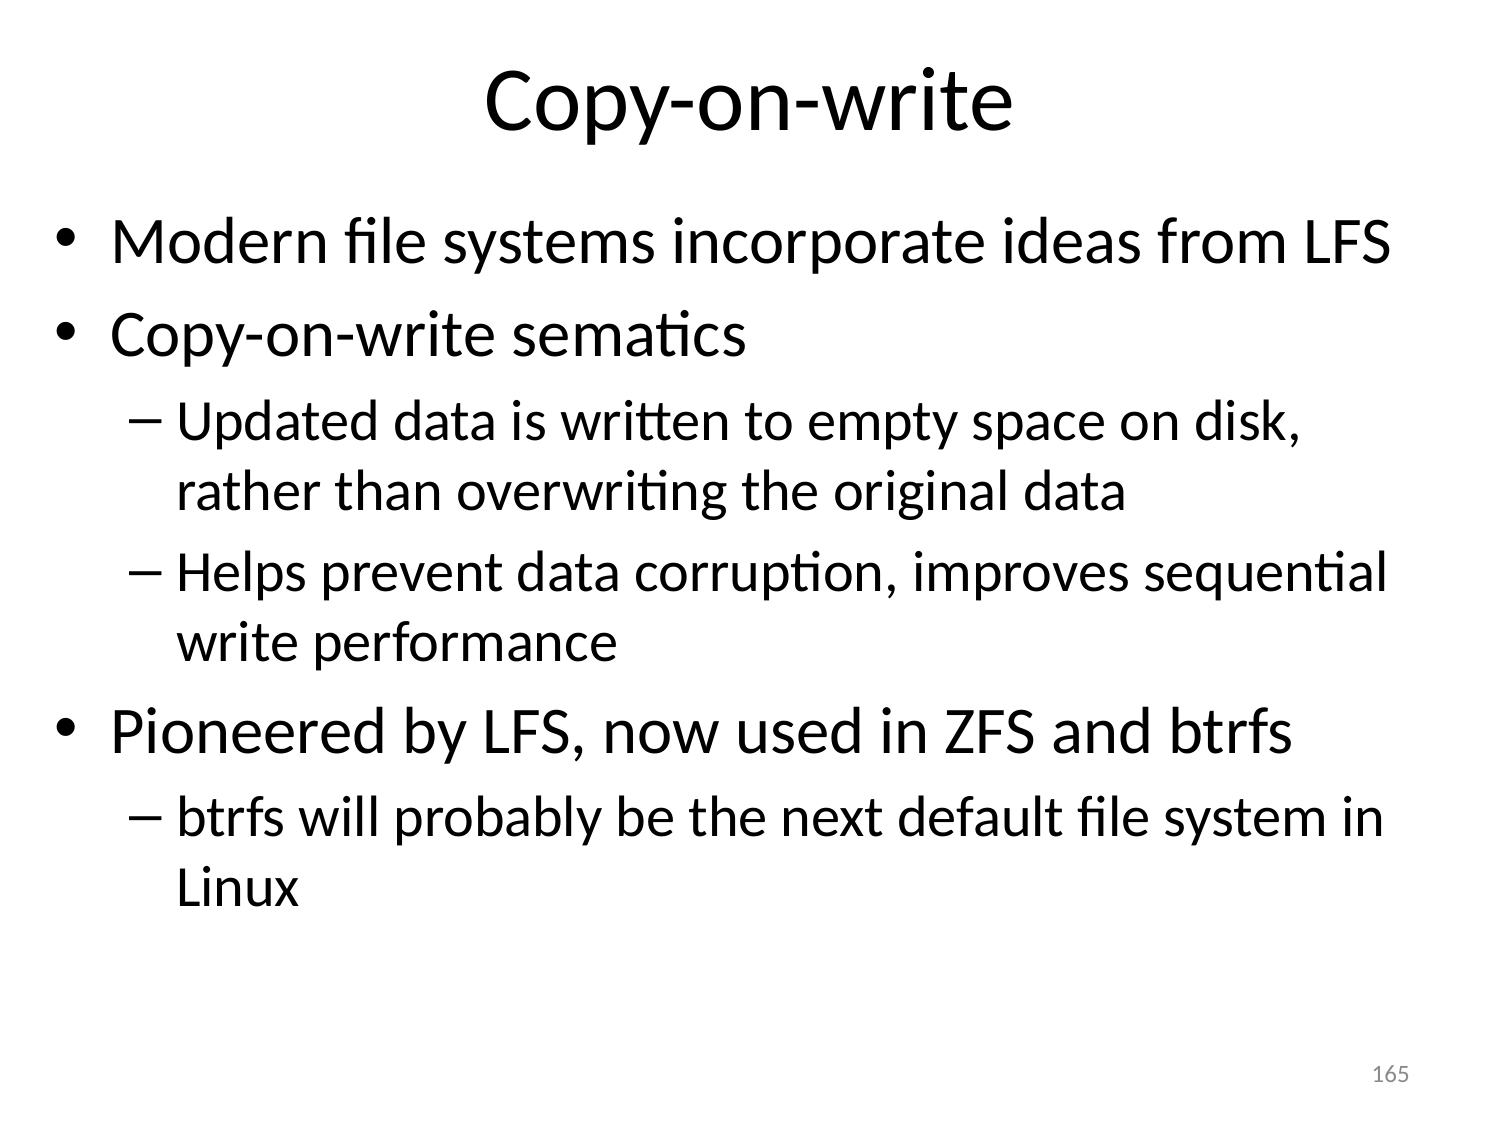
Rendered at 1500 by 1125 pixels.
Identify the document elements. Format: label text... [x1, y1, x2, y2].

title Copy-on-write [75, 0, 1425, 188]
slide_number 165 [1074, 1042, 1425, 1103]
list Modern file systems incorporate ideas from LFS Copy-on-write sematics Updated data is written to empty space on disk, rather than overwriting the original data Helps prevent data corruption, improves sequential write performance Pioneered by LFS, now used in ZFS and btrfs btrfs will probably be the next default file system in Linux [39, 189, 1463, 1038]
